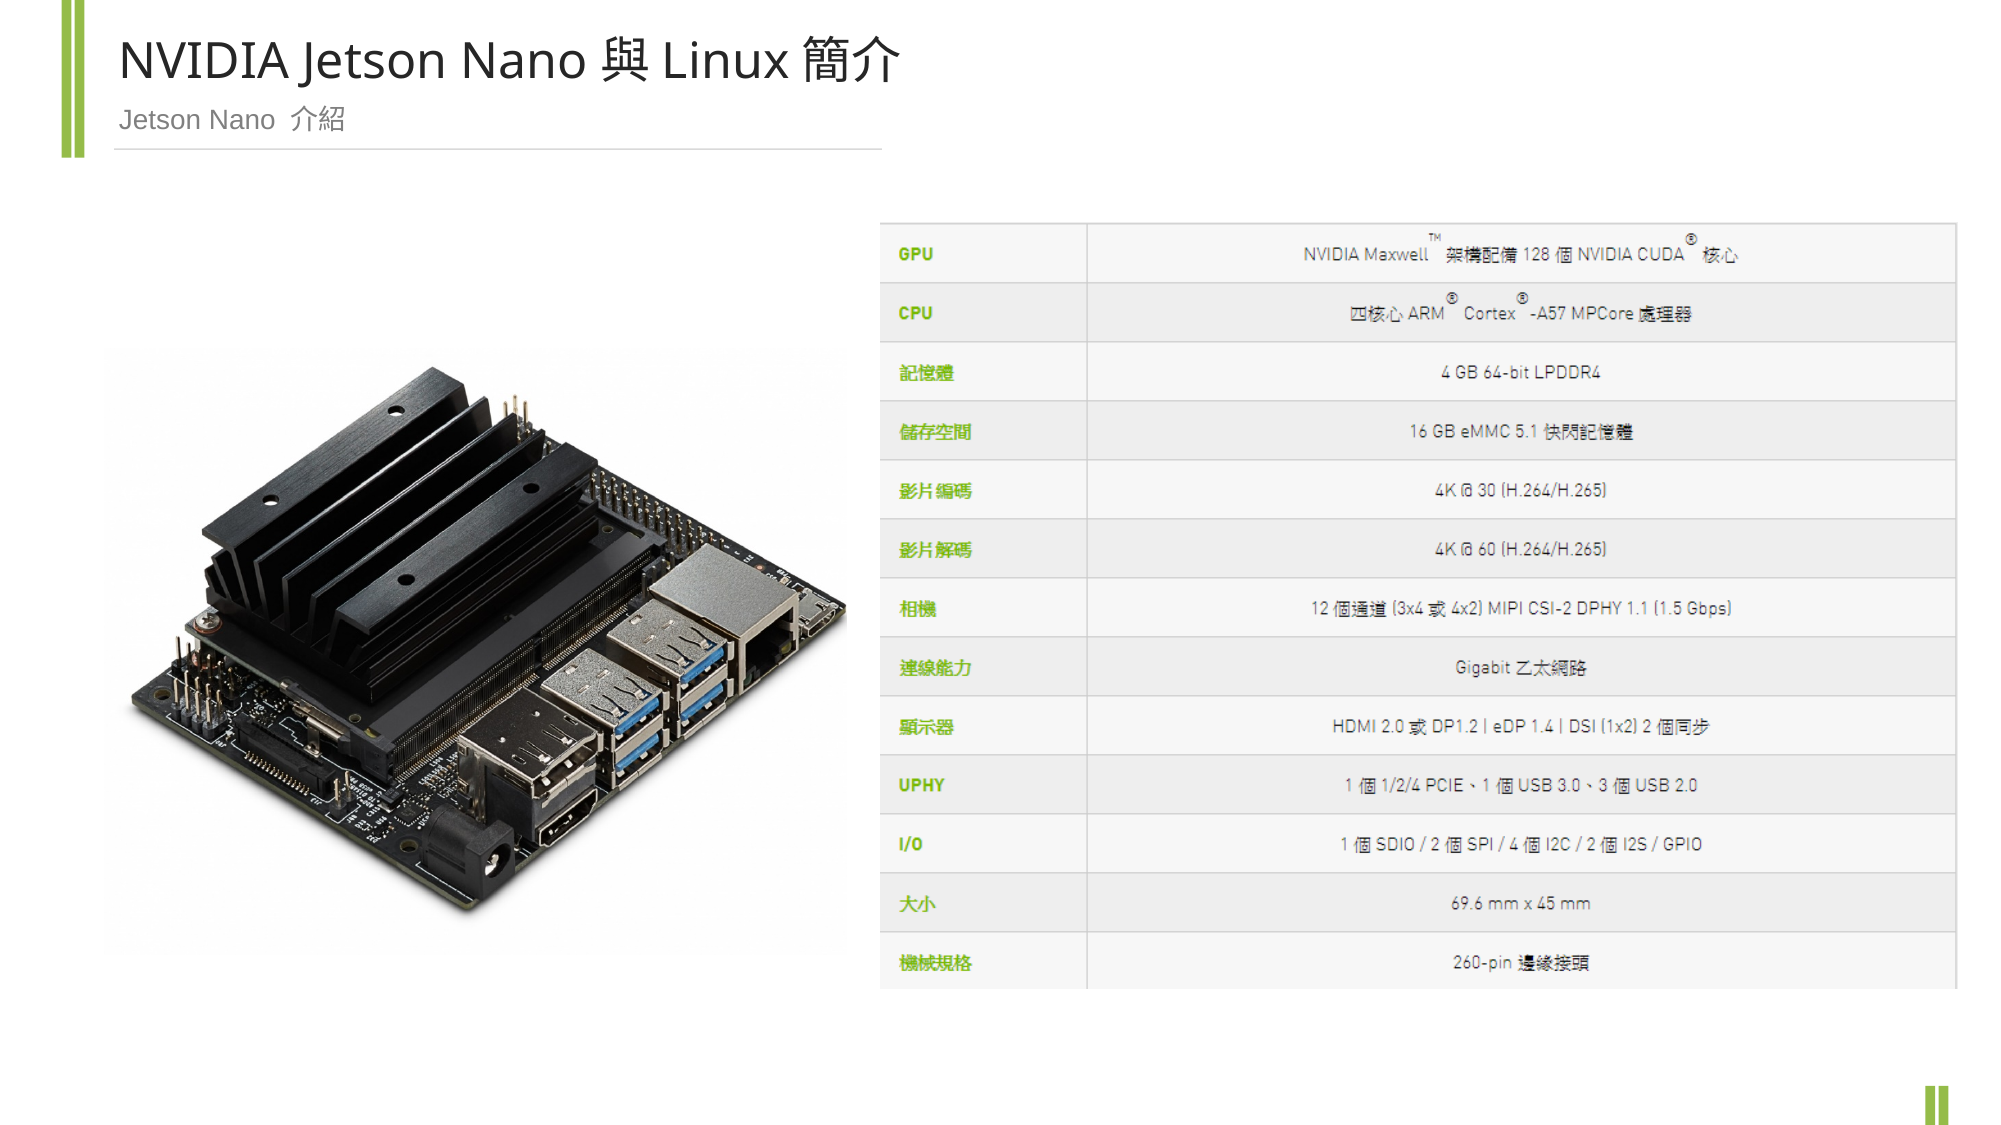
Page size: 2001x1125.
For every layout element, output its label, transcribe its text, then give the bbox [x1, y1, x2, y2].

text_box Jetson Nano 介紹 [104, 94, 951, 143]
picture [103, 348, 847, 955]
picture [879, 222, 1958, 990]
text_box NVIDIA Jetson Nano與Linux簡介 [104, 143, 951, 169]
text_box NVIDIA Jetson Nano與Linux簡介 [104, 21, 951, 94]
